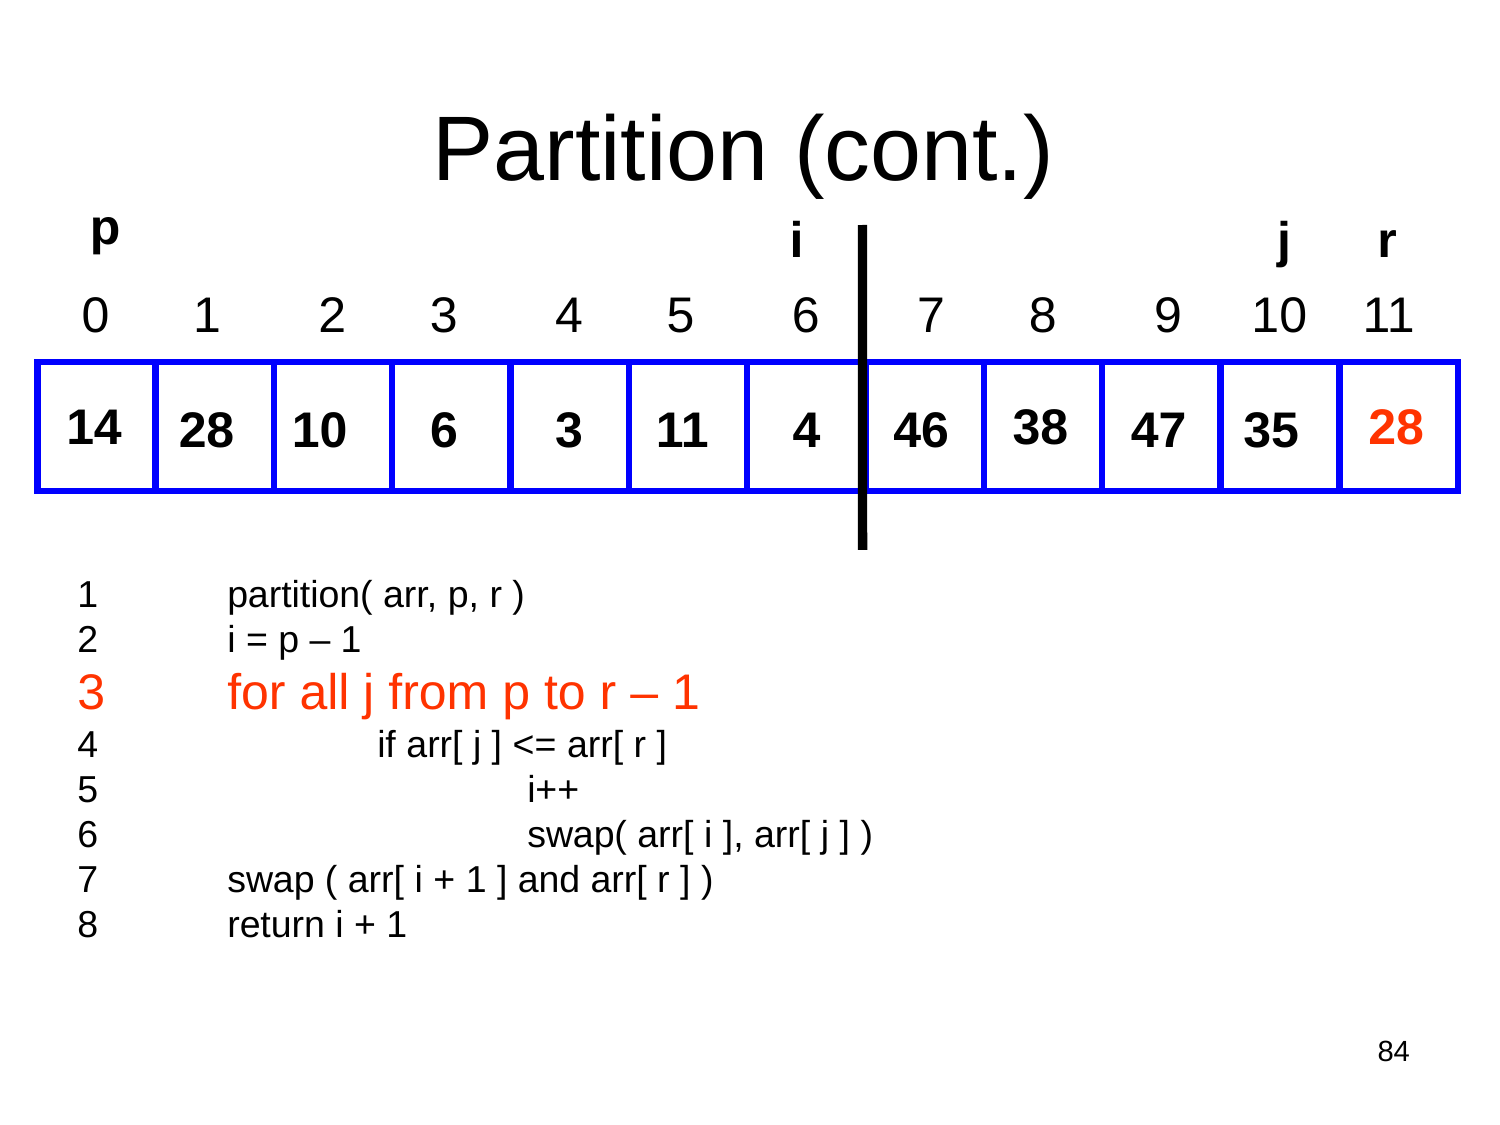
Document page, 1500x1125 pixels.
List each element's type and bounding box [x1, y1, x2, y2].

text_box [24, 199, 1500, 550]
title [112, 50, 1375, 238]
slide_number [1074, 1024, 1425, 1103]
text_box [74, 187, 163, 263]
text_box [37, 560, 1075, 953]
